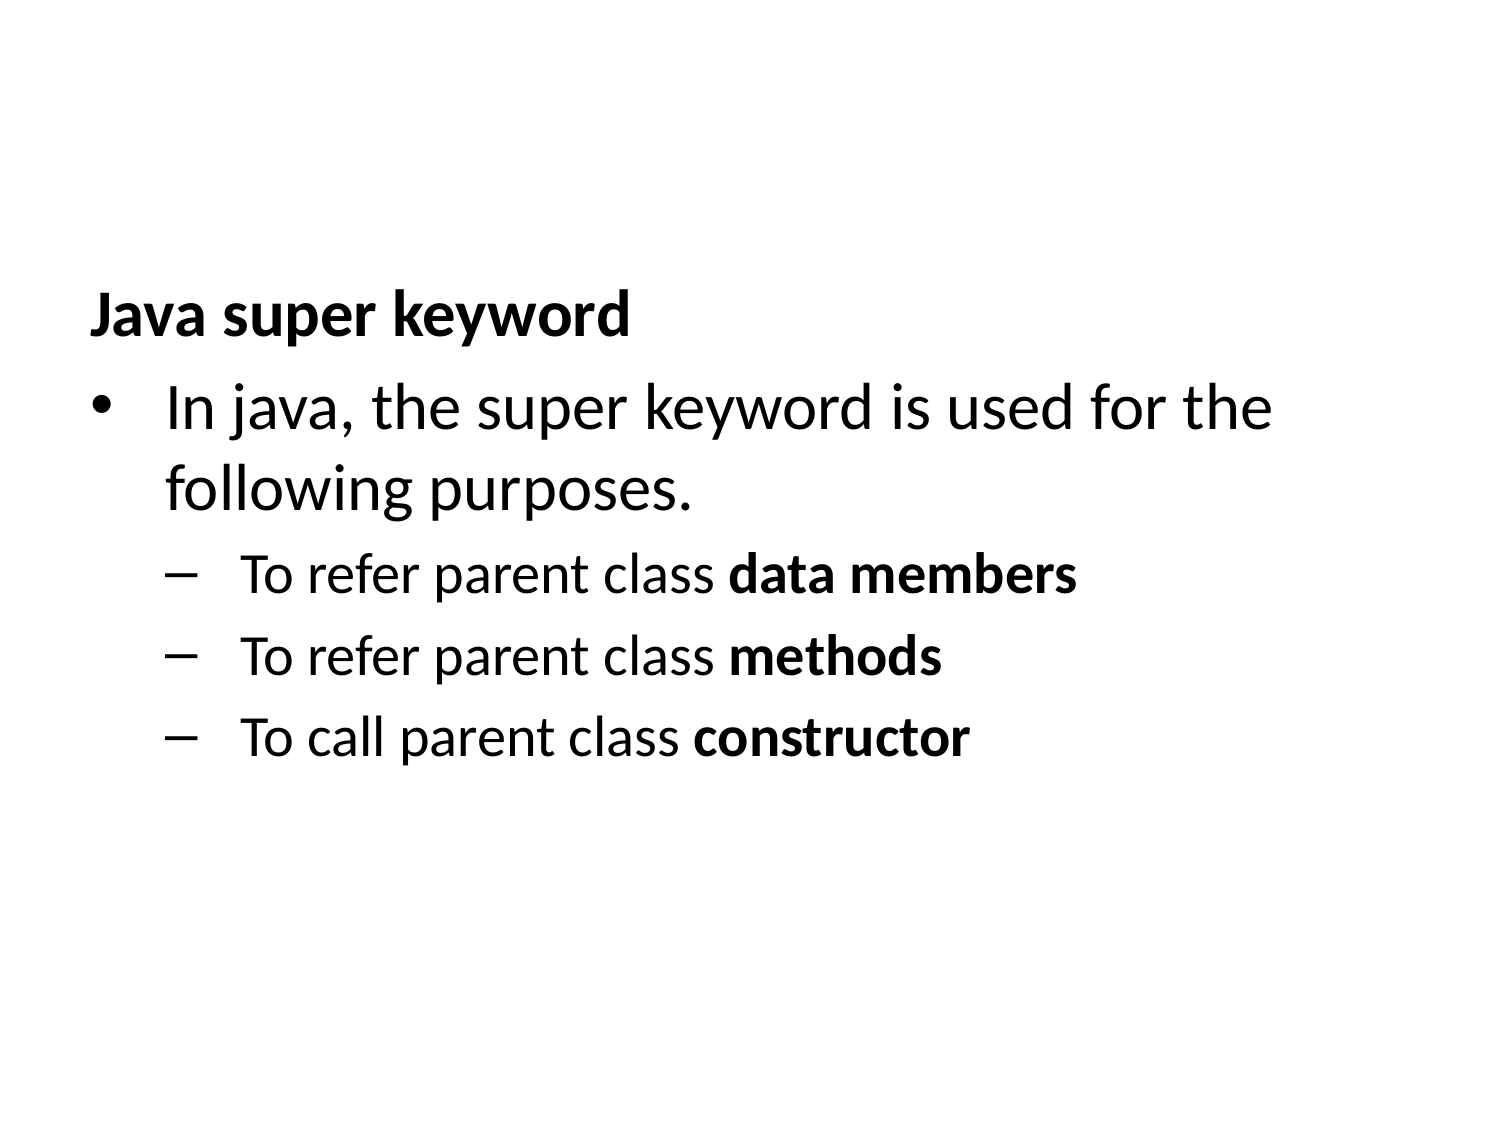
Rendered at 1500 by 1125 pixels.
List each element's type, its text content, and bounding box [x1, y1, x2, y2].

list Java super keyword In java, the super keyword is used for the following purposes. To refer parent class data members To refer parent class methods To call parent class constructor [75, 262, 1425, 1005]
